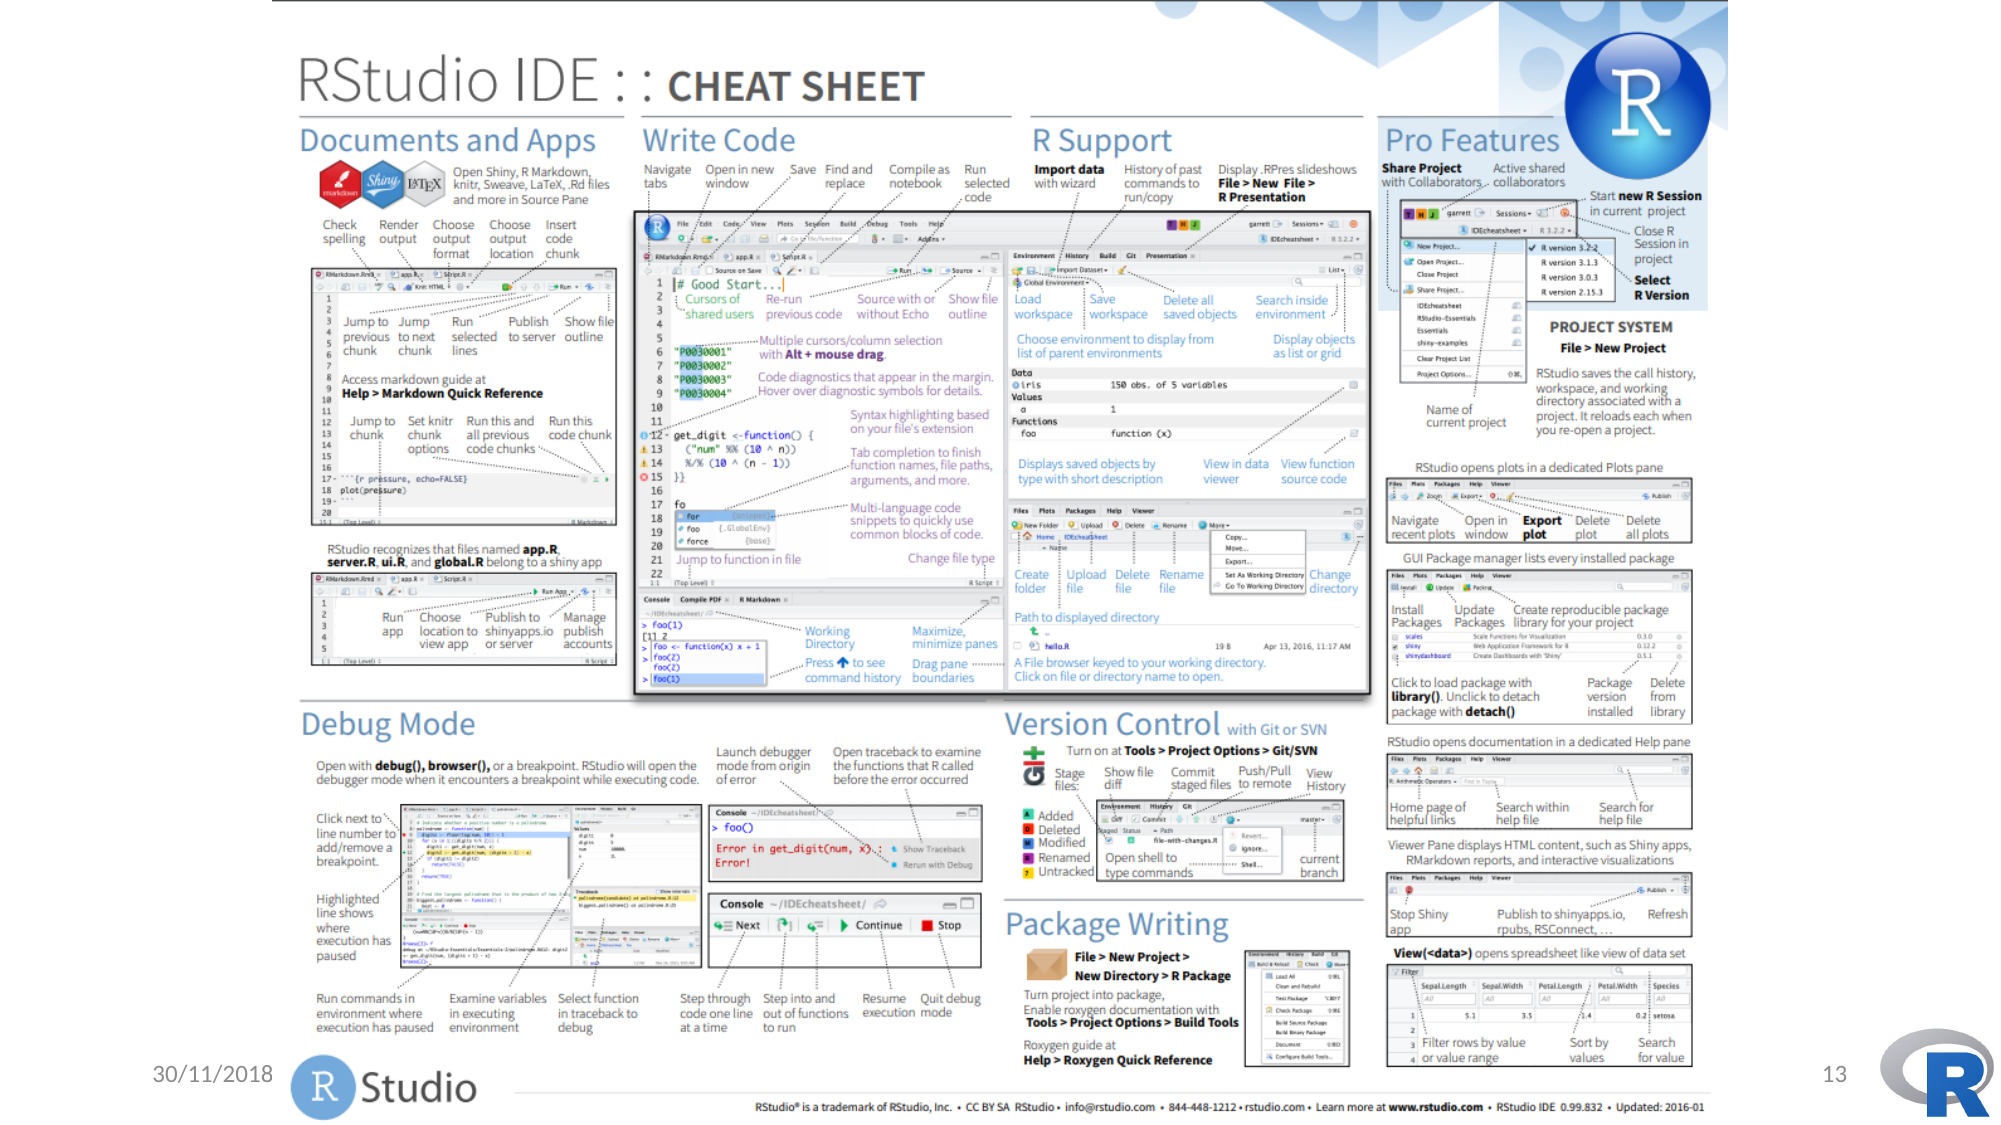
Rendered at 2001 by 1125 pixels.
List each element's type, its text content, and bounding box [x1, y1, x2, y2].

picture [272, 0, 1728, 1125]
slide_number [137, 1042, 272, 1103]
picture [1880, 1028, 1995, 1117]
slide_number 13 [1728, 1042, 1863, 1103]
